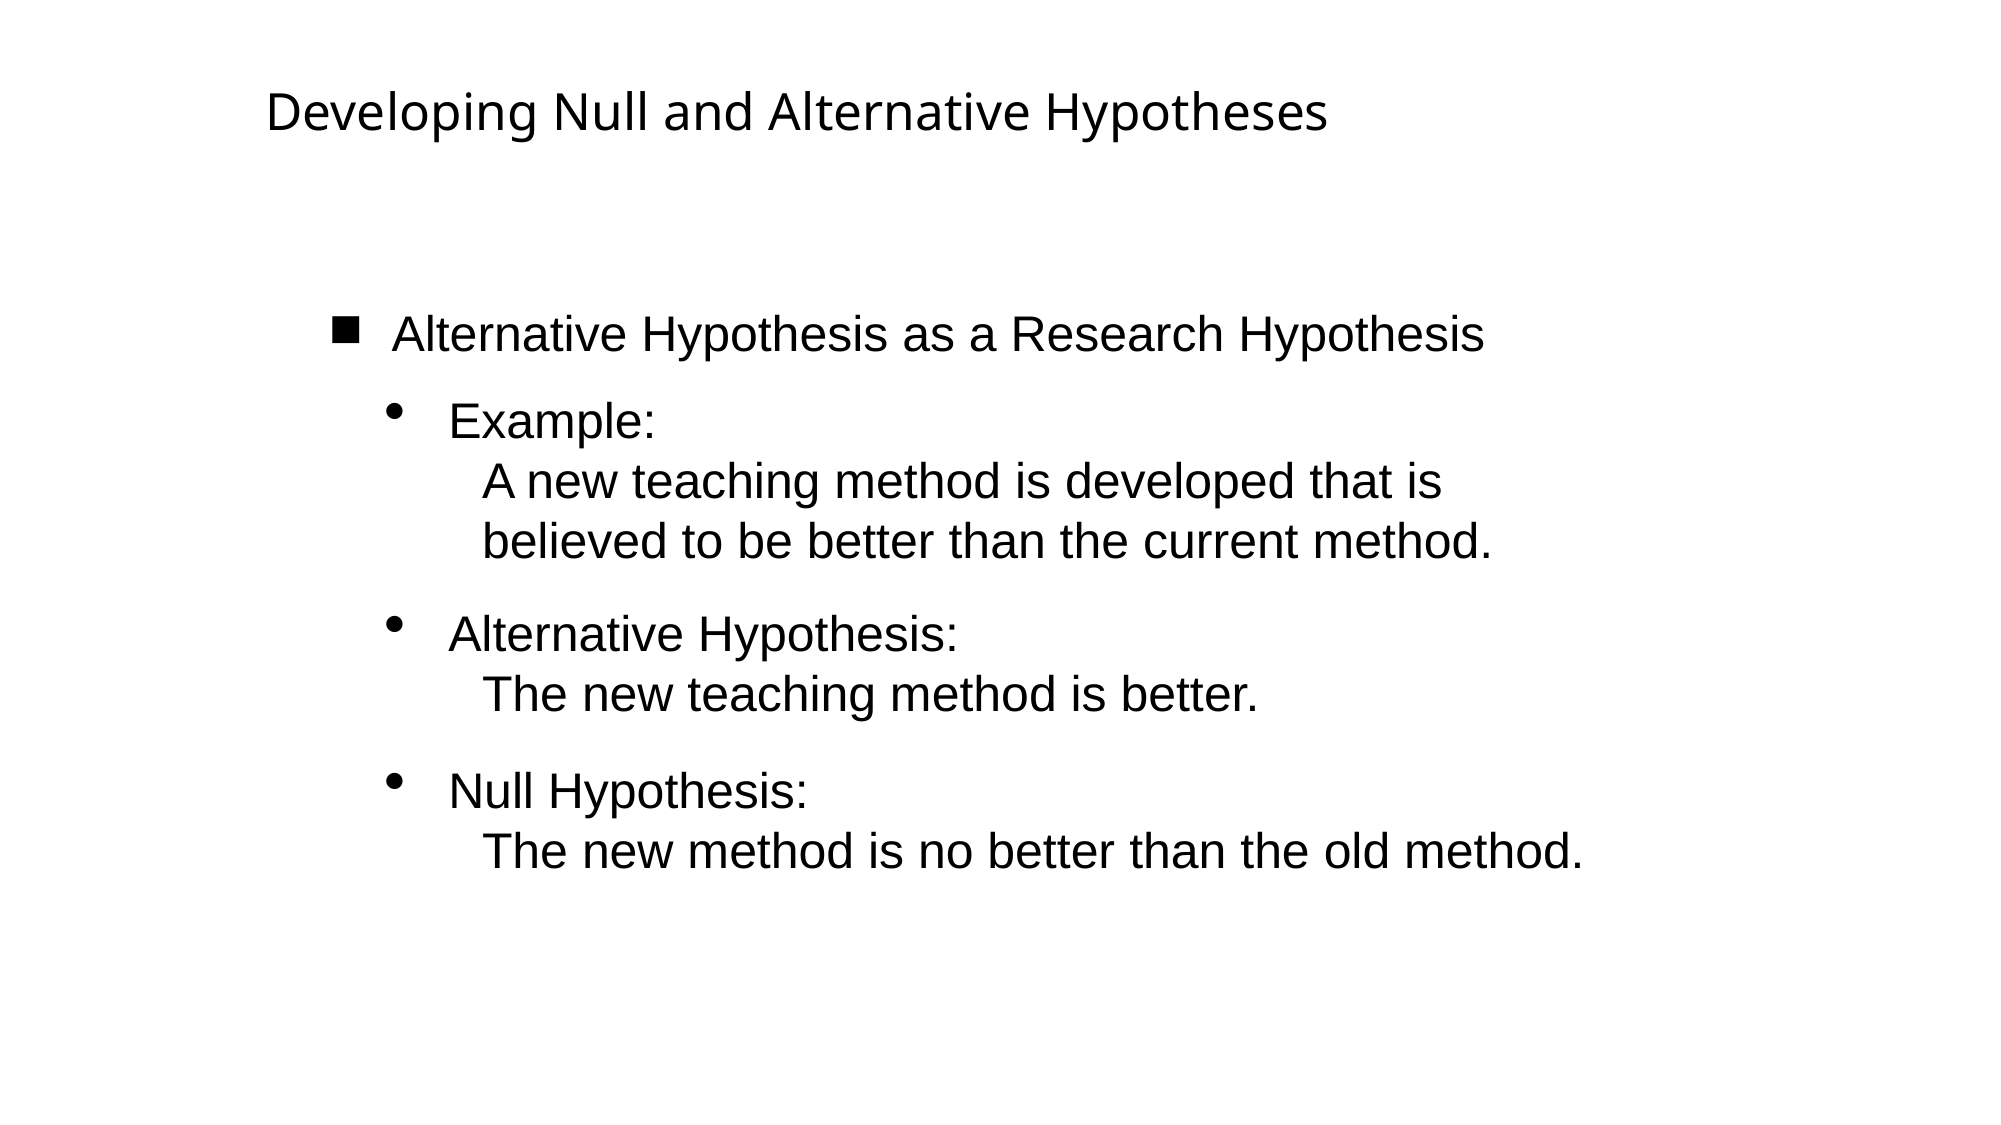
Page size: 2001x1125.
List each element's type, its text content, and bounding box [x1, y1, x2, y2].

text_box Null Hypothesis: The new method is no better than the old method. [369, 732, 1570, 905]
text_box Alternative Hypothesis: The new teaching method is better. [369, 569, 1570, 732]
title Developing Null and Alternative Hypotheses [250, 60, 1526, 167]
text_box Example: A new teaching method is developed that is believed to be better than the current method. [369, 368, 1576, 588]
text_box Alternative Hypothesis as a Research Hypothesis [320, 294, 1635, 389]
